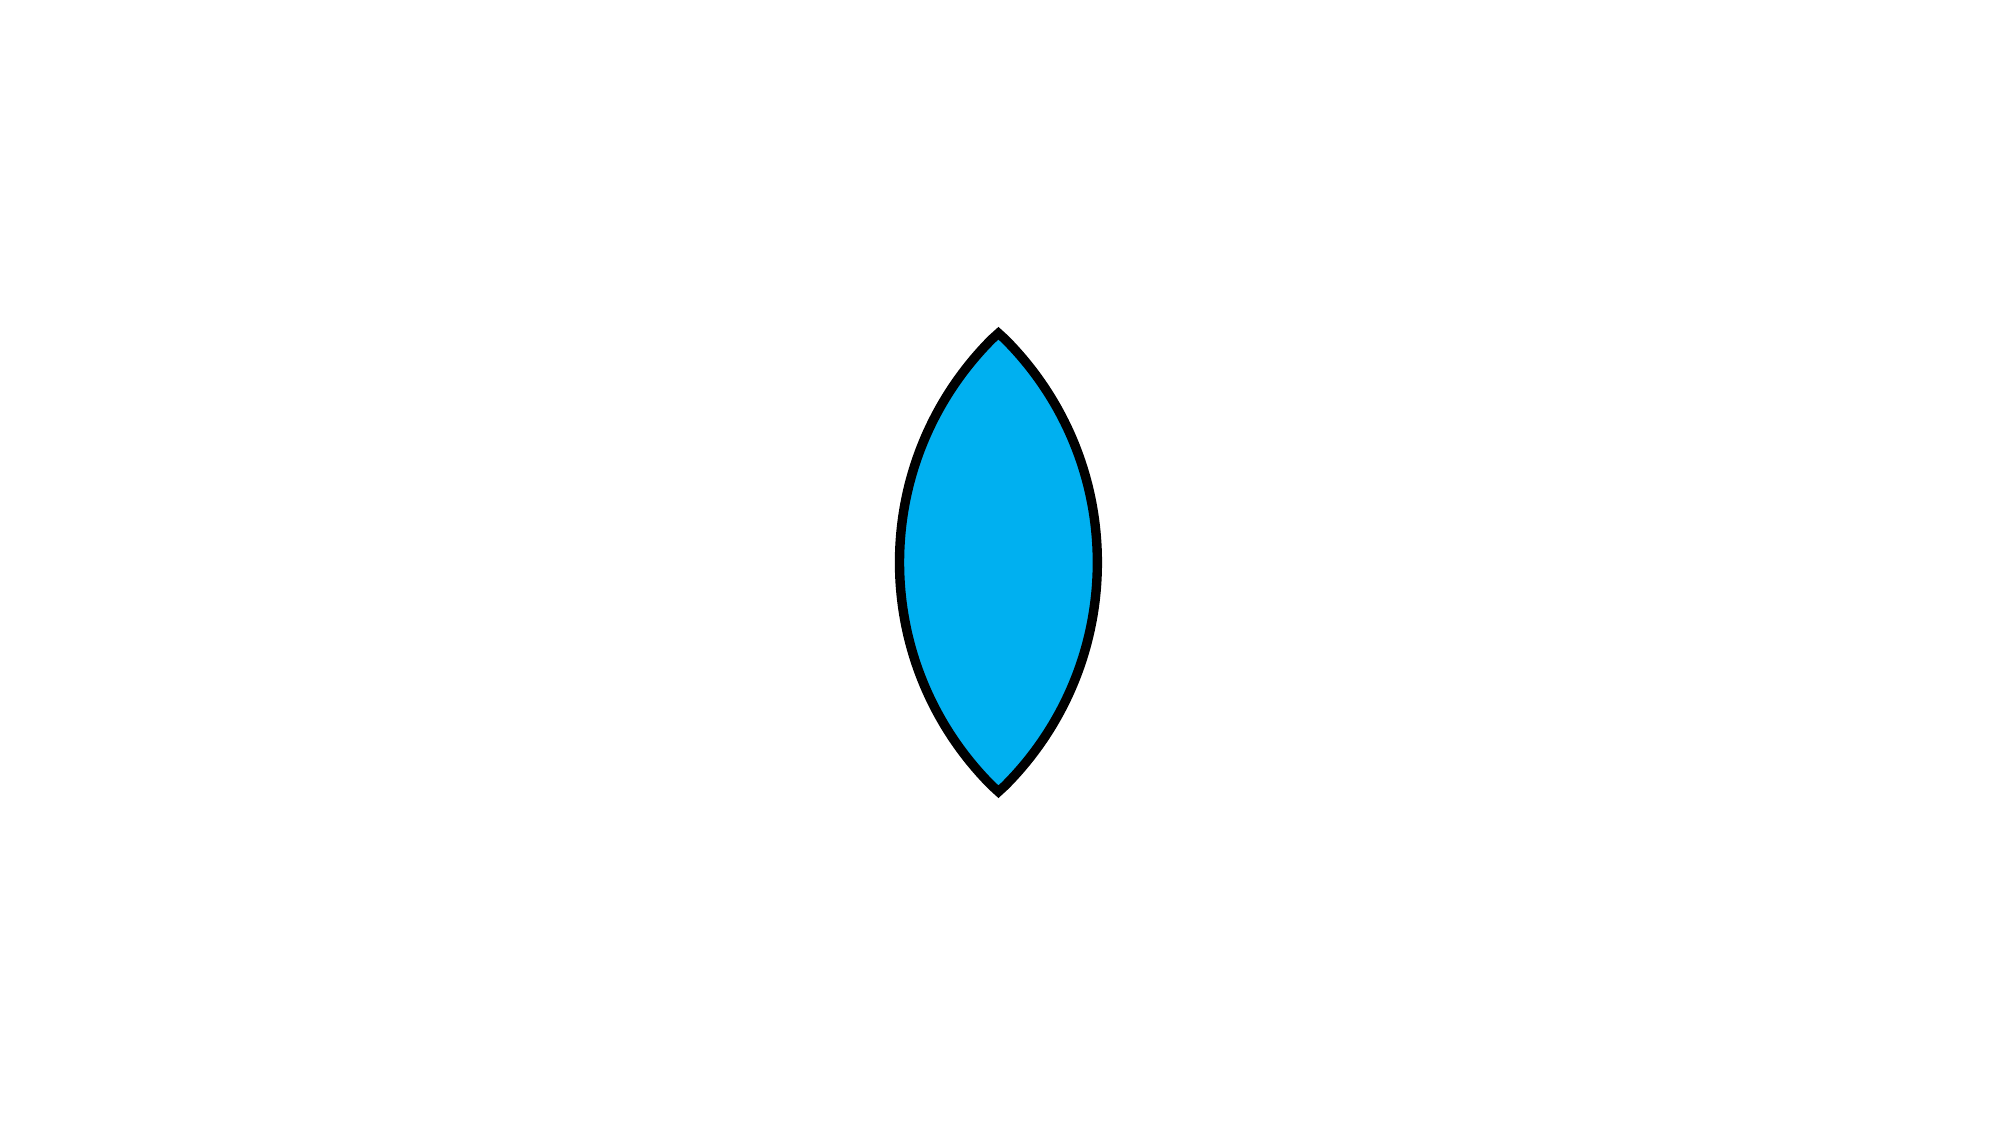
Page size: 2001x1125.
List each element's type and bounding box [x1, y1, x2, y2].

text_box [898, 331, 1099, 794]
